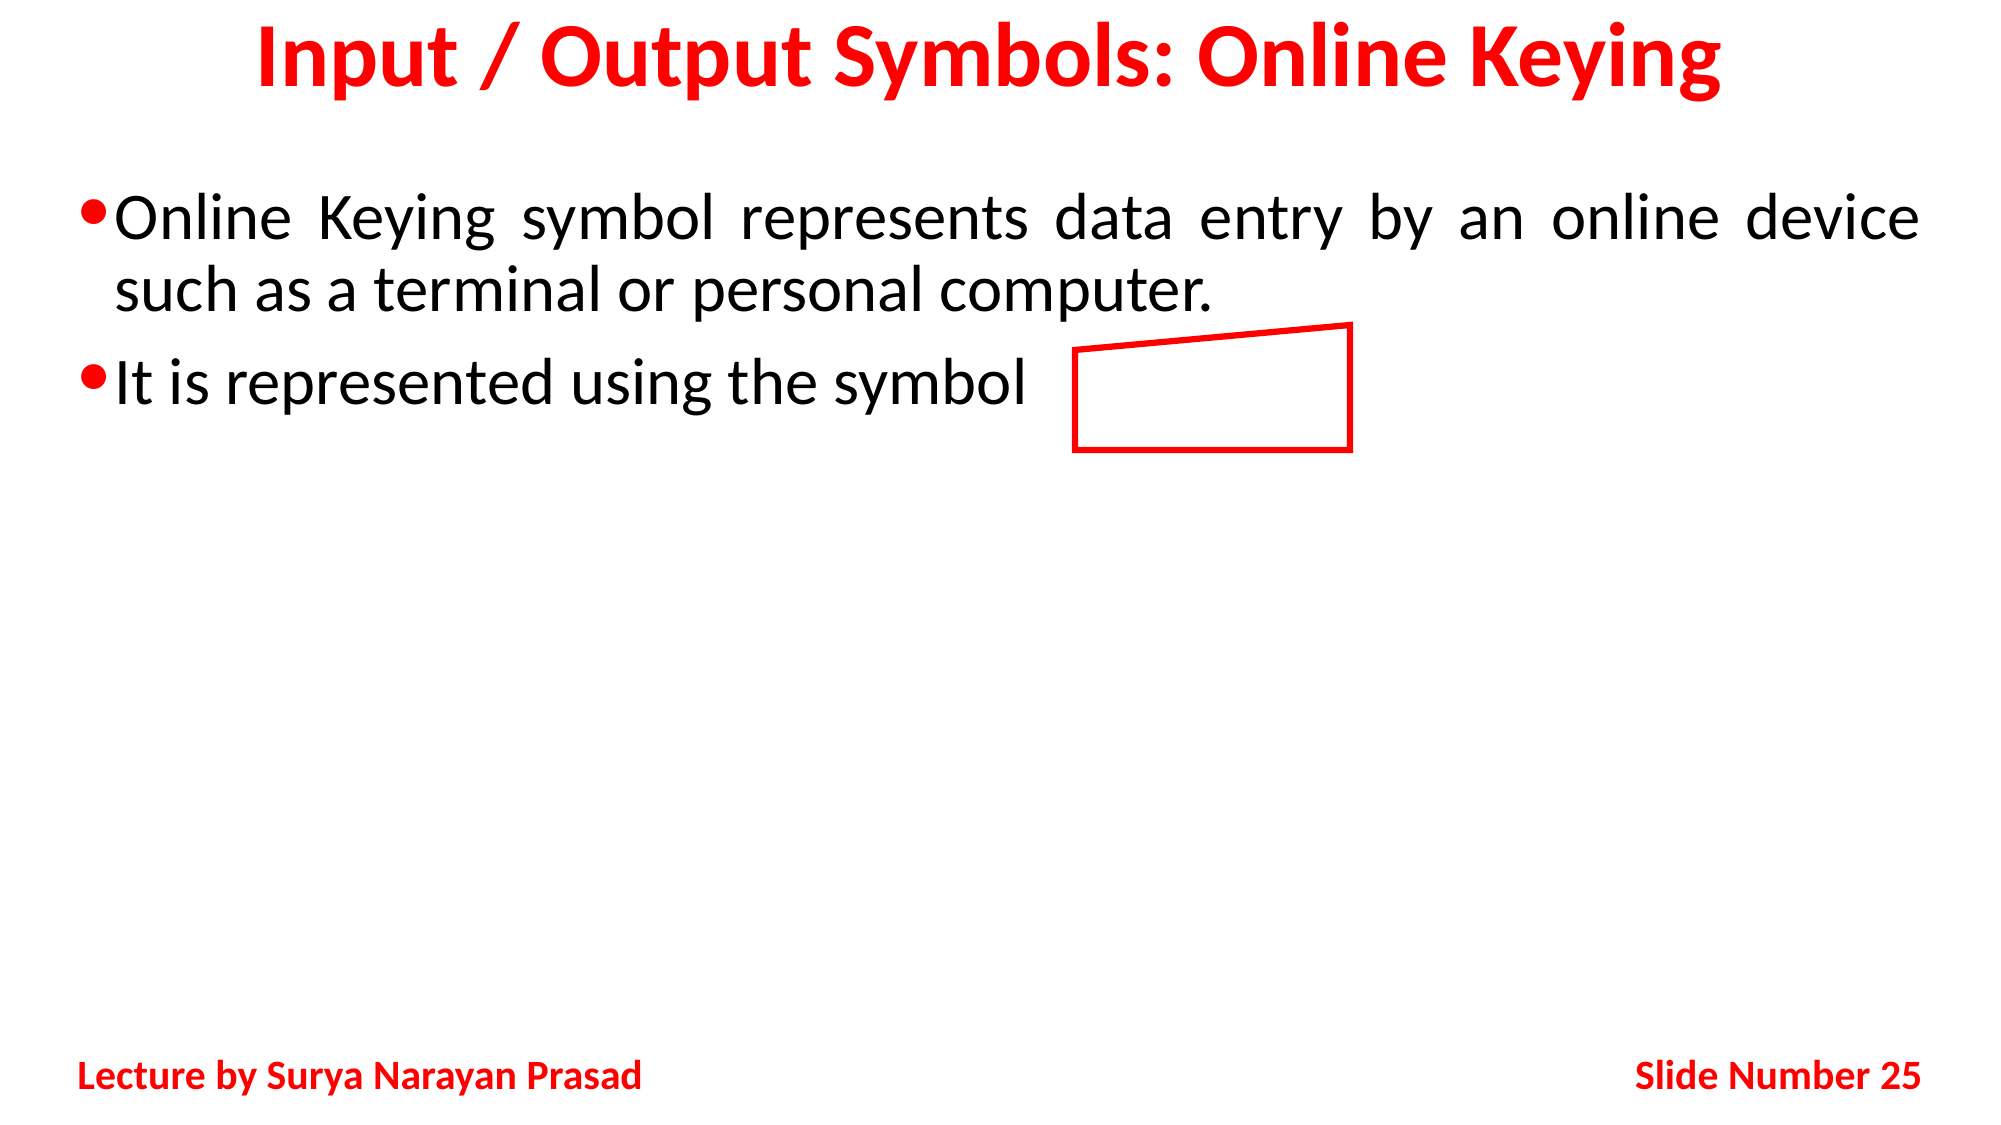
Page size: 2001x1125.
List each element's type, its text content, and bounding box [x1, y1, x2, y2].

slide_number Slide Number 25 [1524, 1042, 1938, 1103]
list Online Keying symbol represents data entry by an online device such as a terminal or personal computer. It is represented using the symbol [62, 174, 1938, 971]
text_box [1073, 323, 1352, 452]
footer Lecture by Surya Narayan Prasad [62, 1042, 688, 1103]
title Input / Output Symbols: Online Keying [0, 0, 2000, 125]
